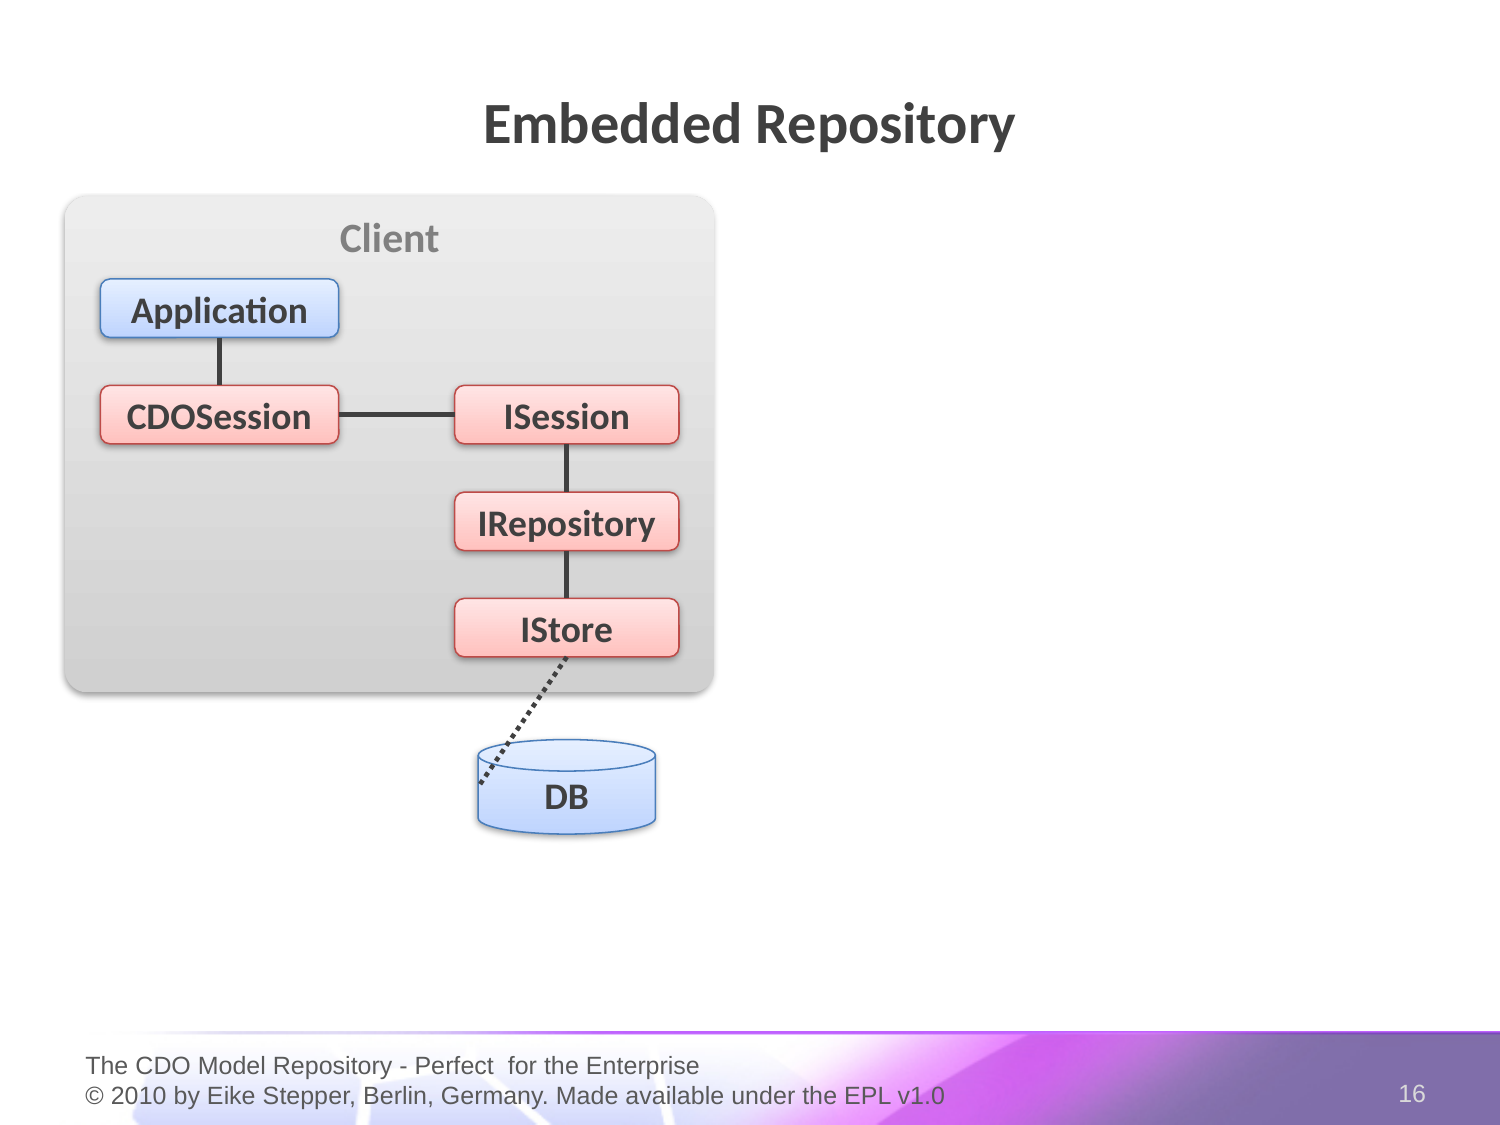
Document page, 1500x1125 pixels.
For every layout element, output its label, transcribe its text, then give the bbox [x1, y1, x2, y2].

text_box ISession [453, 384, 680, 445]
slide_number 16 [1335, 1062, 1442, 1123]
picture [0, 1031, 1500, 1125]
text_box Client [64, 195, 716, 694]
text_box Application [99, 278, 340, 339]
text_box DB [477, 738, 657, 835]
text_box CDOSession [99, 384, 340, 445]
text_box Embedded Repository [0, 78, 1500, 163]
text_box IRepository [453, 491, 680, 552]
text_box IStore [453, 597, 680, 658]
footer The CDO Model Repository - Perfect for the Enterprise © 2010 by Eike Stepper, Berlin, Germany. Made available under the EPL v1.0 [70, 1049, 1325, 1110]
